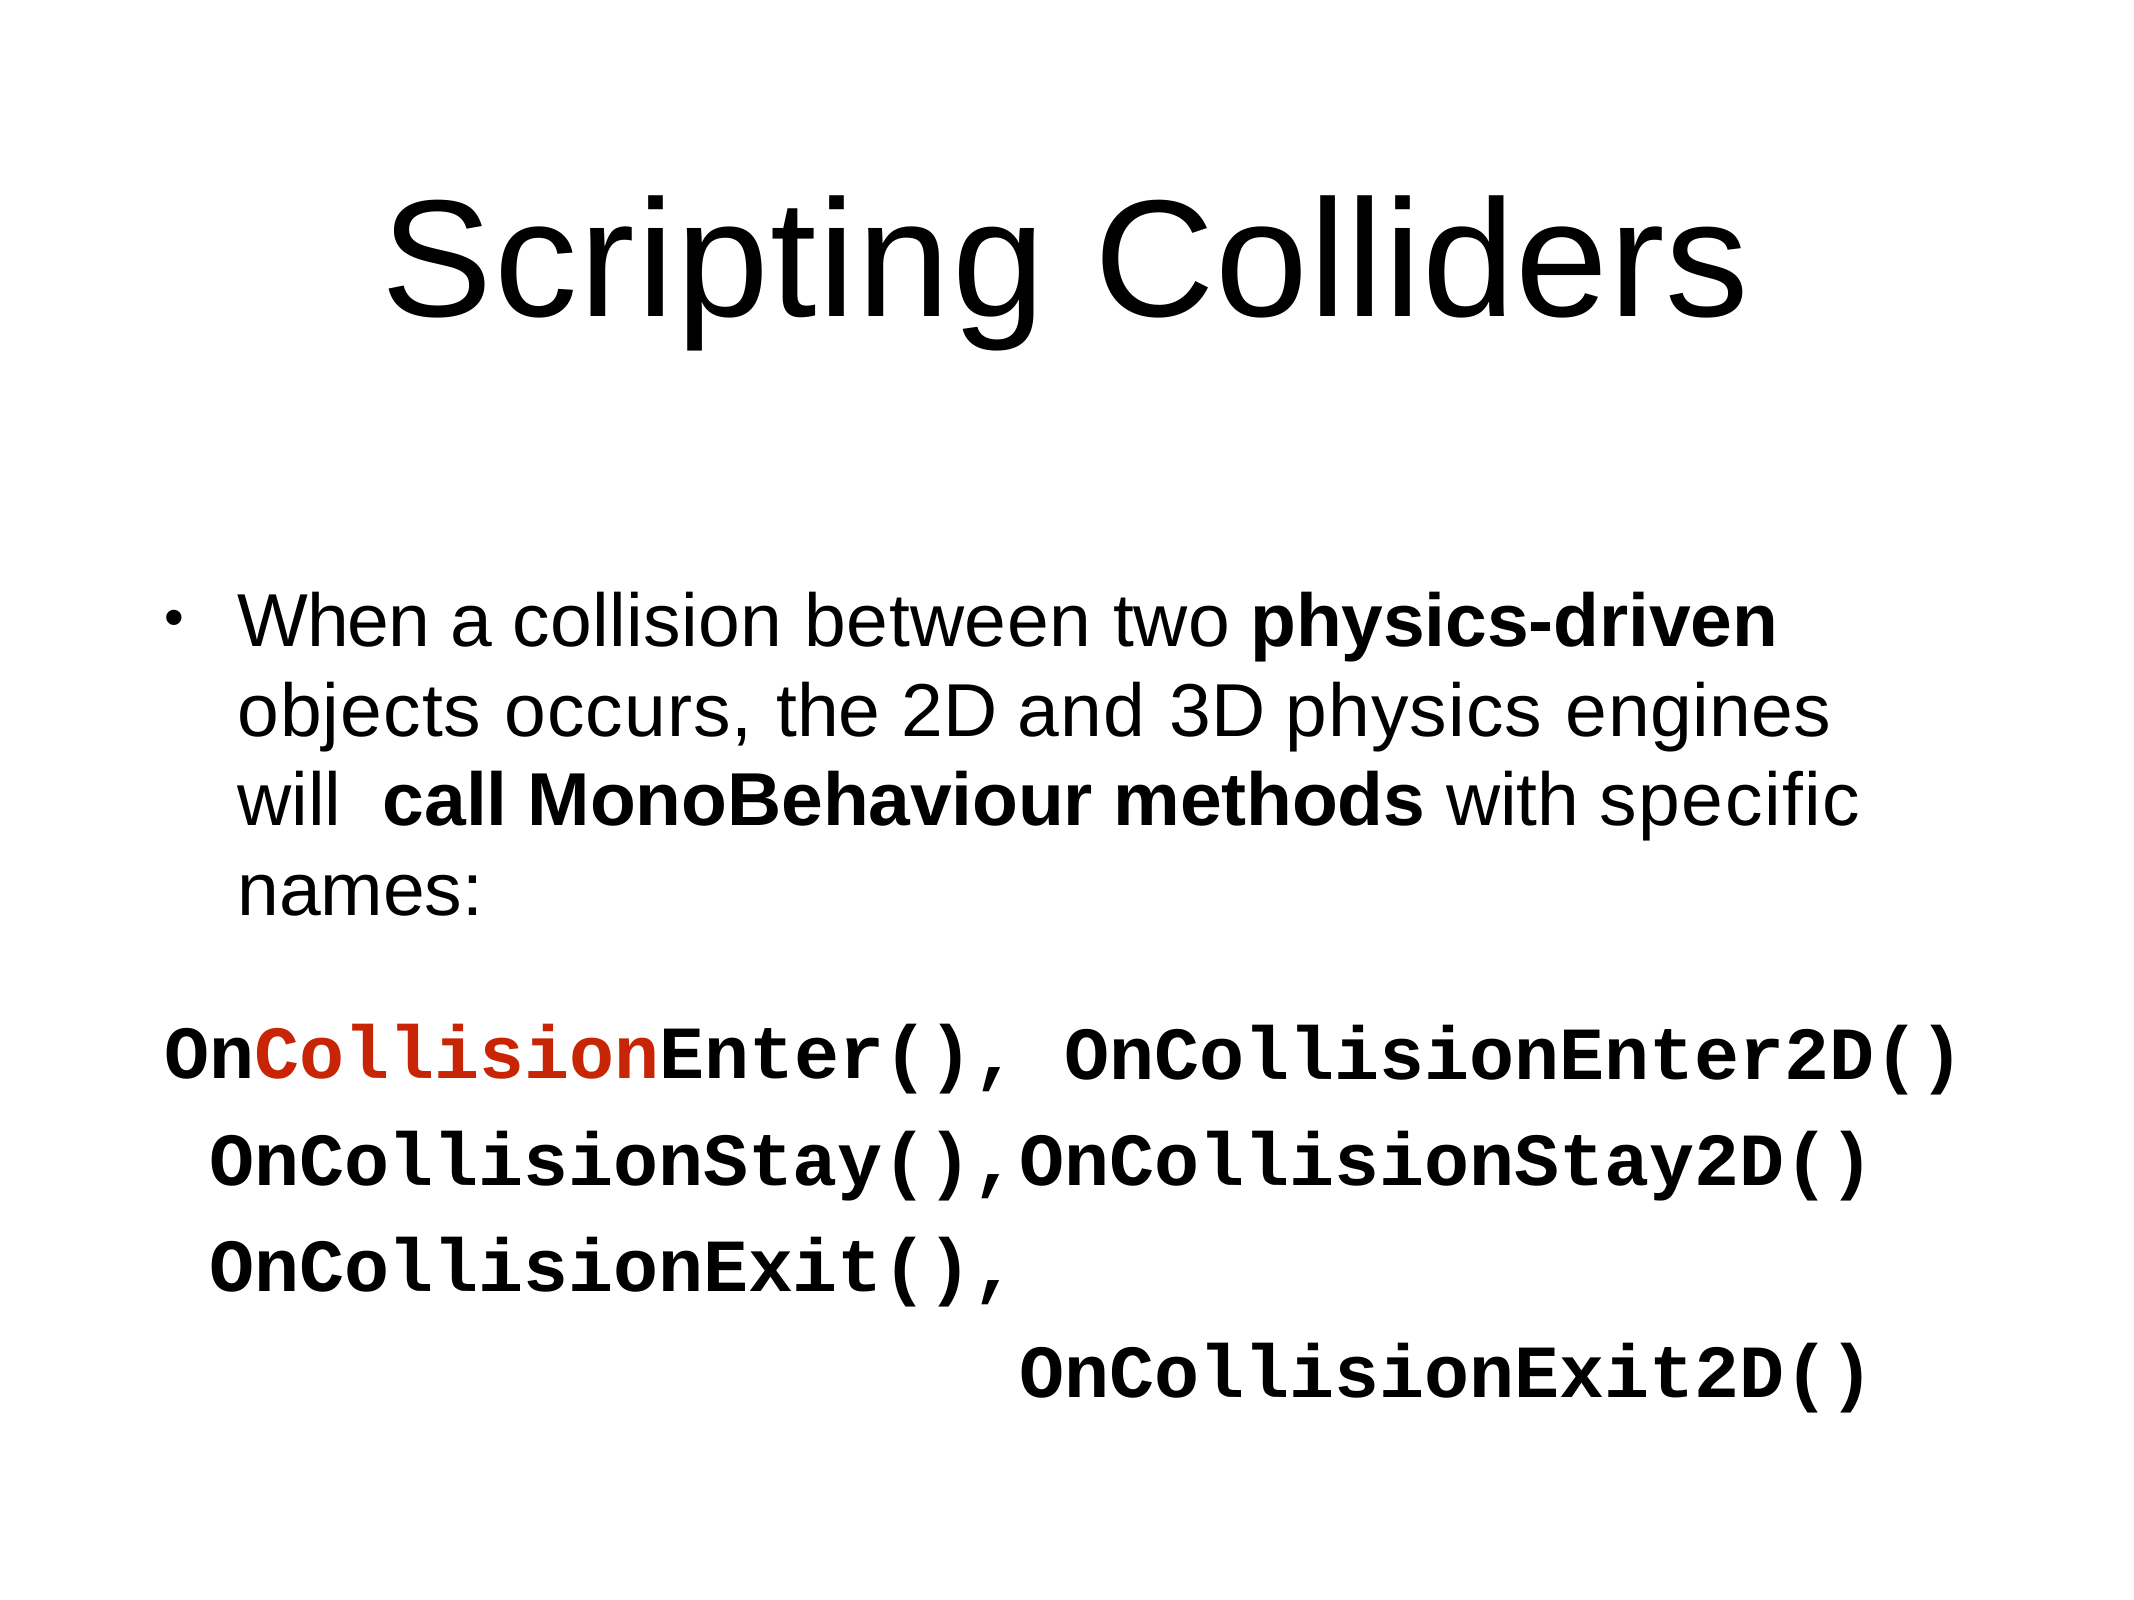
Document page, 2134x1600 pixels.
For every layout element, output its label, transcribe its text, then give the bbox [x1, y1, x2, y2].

text_box OnCollisionEnter(), OnCollisionStay(), OnCollisionExit(), [162, 987, 1022, 1307]
text_box OnCollisionStay2D() OnCollisionExit2D() [1017, 1094, 1877, 1413]
text_box OnCollisionEnter2D() [1062, 1004, 1967, 1095]
title Scripting Colliders [167, 150, 1967, 418]
text_box • [162, 580, 176, 648]
list When a collision between two physics-driven objects occurs, the 2D and 3D physics engines will call MonoBehaviour methods with specific names: [176, 572, 1957, 1094]
list When a collision between two physics-driven objects occurs, the 2D and 3D physics engines will call MonoBehaviour methods with specific names: [176, 1095, 1957, 1486]
